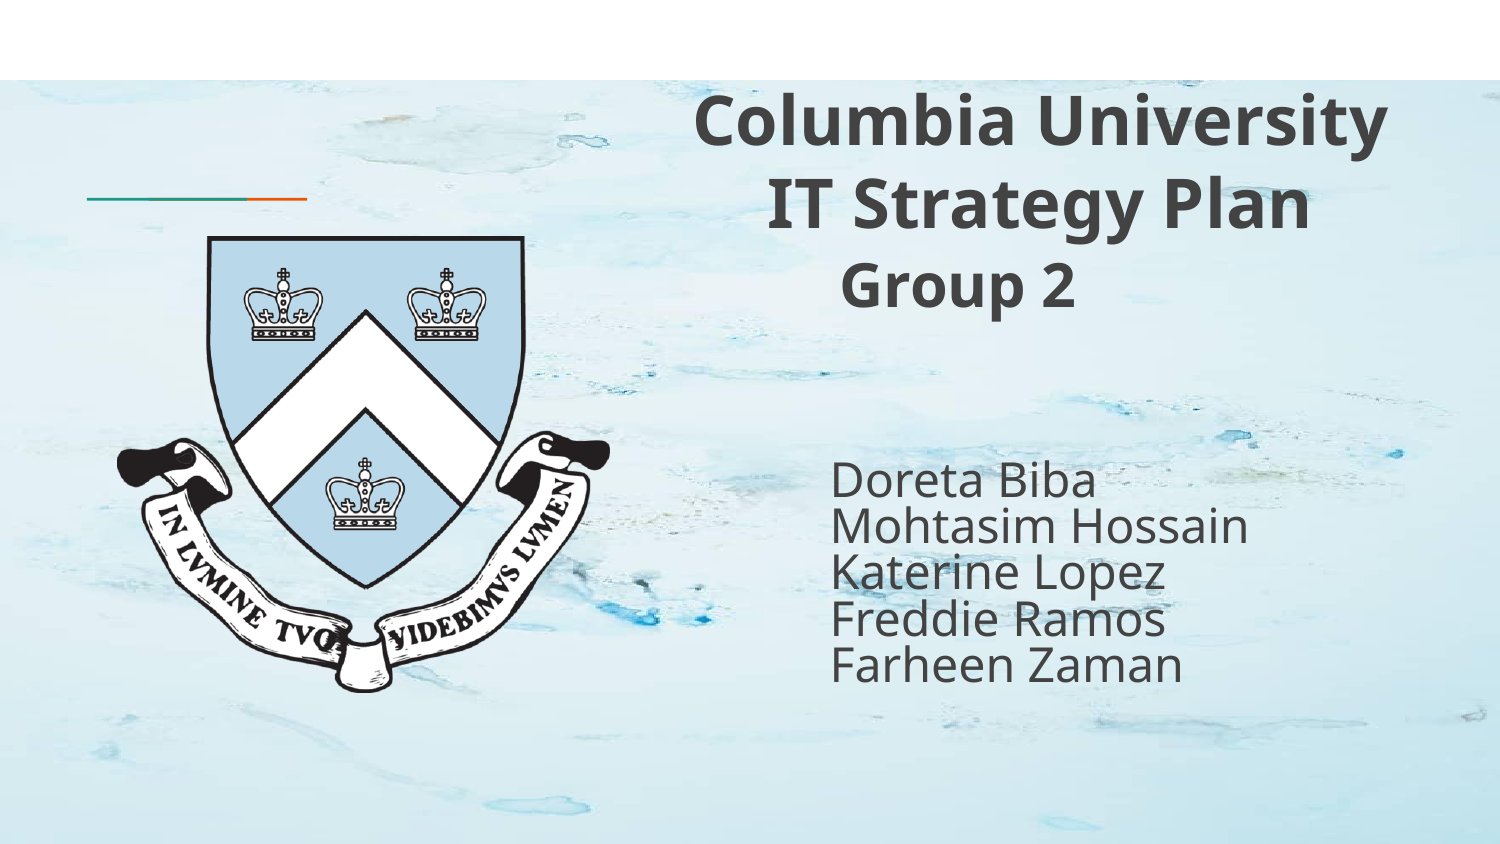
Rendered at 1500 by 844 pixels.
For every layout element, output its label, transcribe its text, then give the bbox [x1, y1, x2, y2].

picture [0, 80, 1500, 844]
title Columbia University IT Strategy Plan Group 2 [539, 61, 1500, 338]
subtitle Doreta Biba Mohtasim Hossain Katerine Lopez Freddie Ramos Farheen Zaman [814, 445, 1500, 744]
